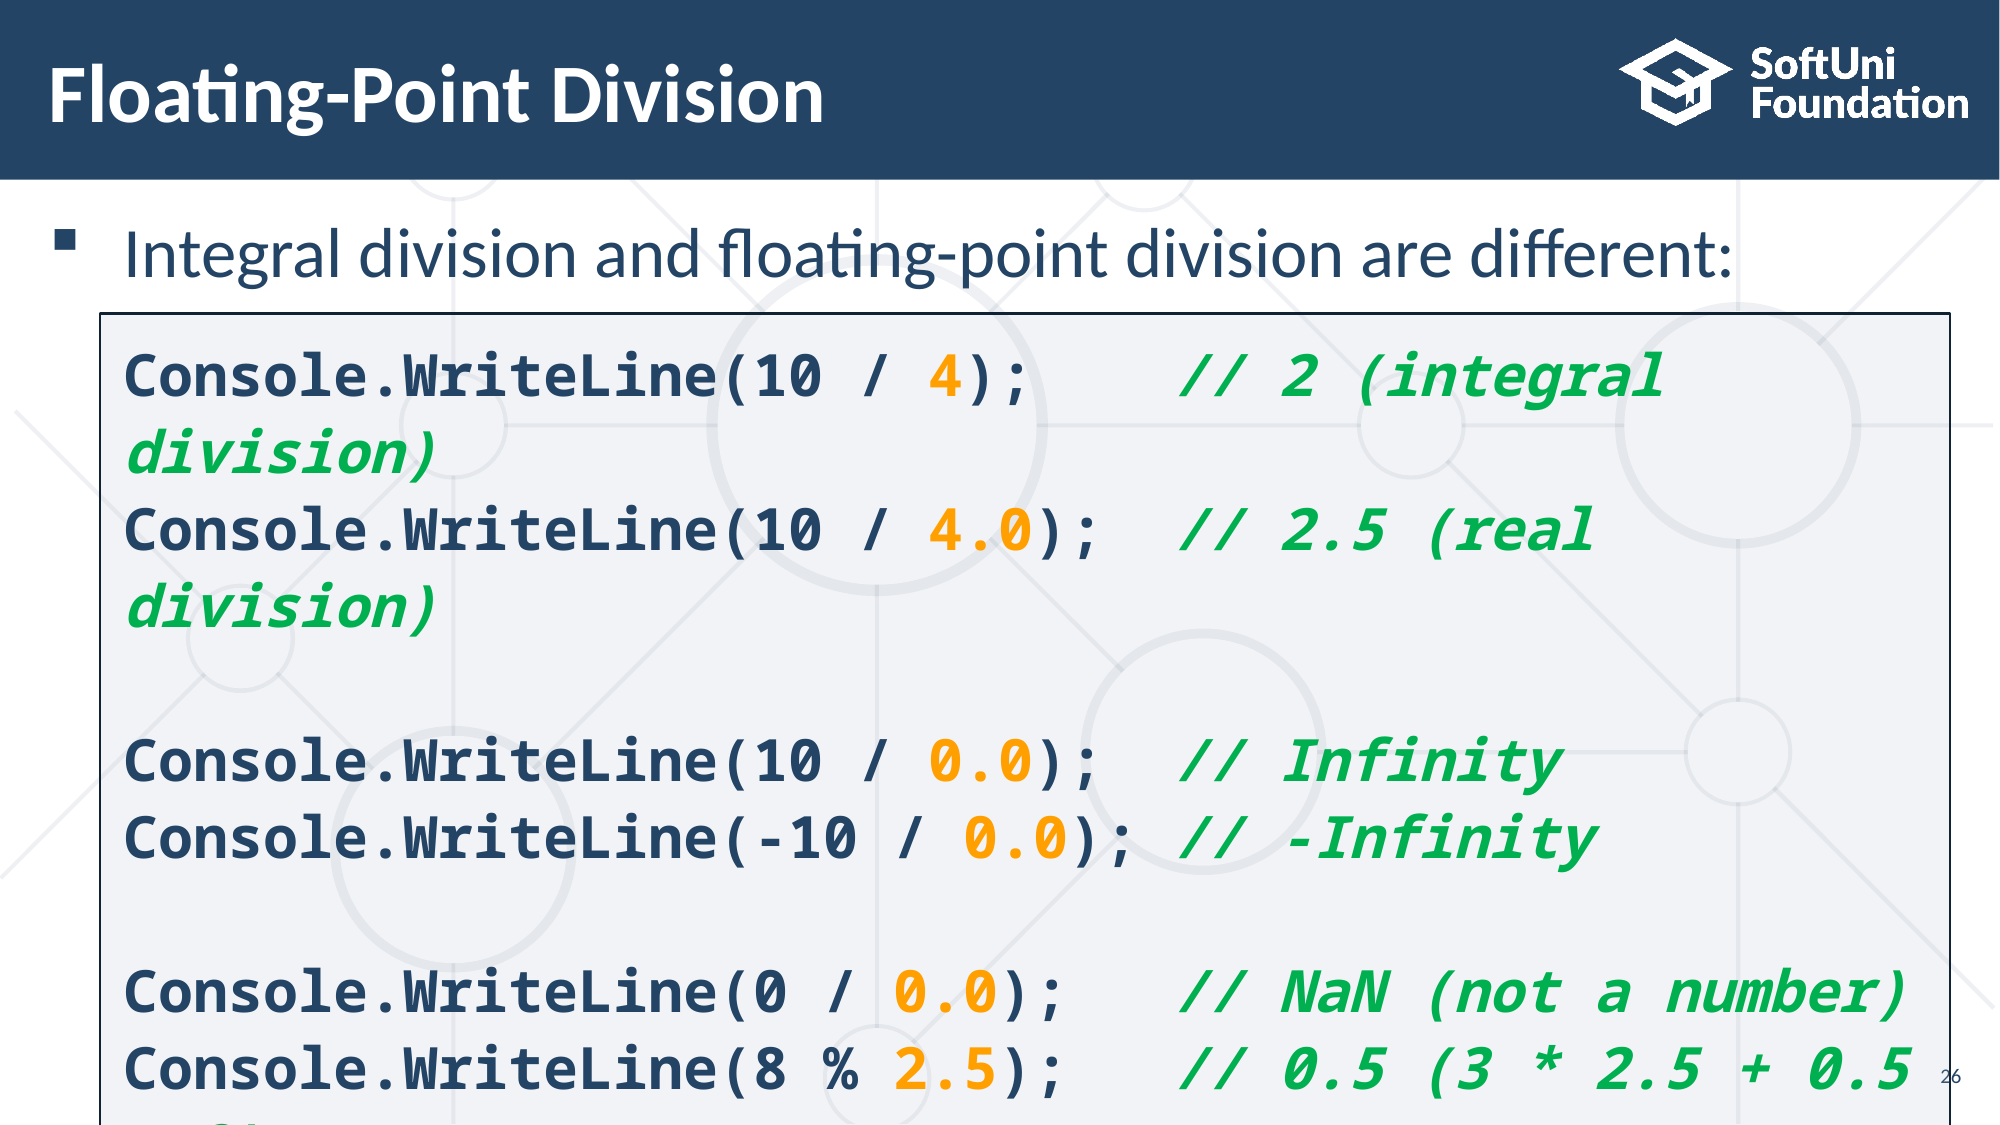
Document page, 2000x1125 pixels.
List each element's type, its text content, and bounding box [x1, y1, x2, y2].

slide_number 26 [1950, 1049, 1968, 1101]
list Integral division and floating-point division are different: [31, 196, 1970, 1050]
title Floating-Point Division [31, 16, 1591, 162]
picture [1618, 38, 1968, 126]
text_box Console.WriteLine(10 / 4); // 2 (integral division) Console.WriteLine(10 / 4.0); // 2.5 (real division) Console.WriteLine(10 / 0.0); // Infinity Console.WriteLine(-10 / 0.0); // -Infinity Console.WriteLine(0 / 0.0); // NaN (not a number) Console.WriteLine(8 % 2.5); // 0.5 (3 * 2.5 + 0.5 = 8) [99, 313, 1950, 1125]
